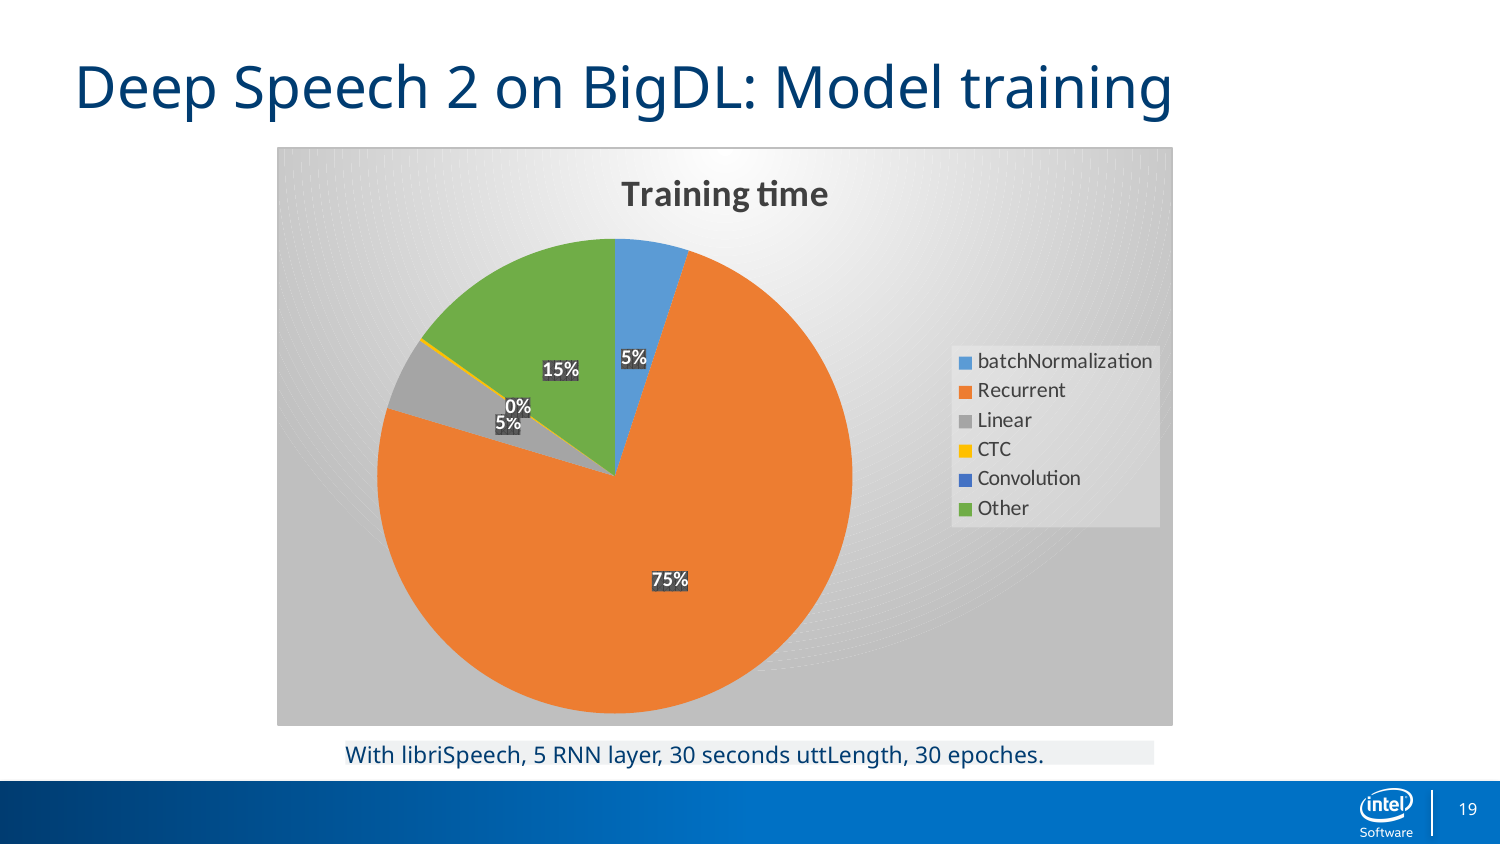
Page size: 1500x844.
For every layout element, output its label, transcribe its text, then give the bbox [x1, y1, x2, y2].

title Deep Speech 2 on BigDL: Model training [74, 50, 1425, 194]
slide_number 19 [1434, 789, 1478, 831]
chart [277, 146, 1174, 727]
picture [1360, 788, 1413, 837]
text_box With libriSpeech, 5 RNN layer, 30 seconds uttLength, 30 epoches. [345, 740, 1155, 765]
